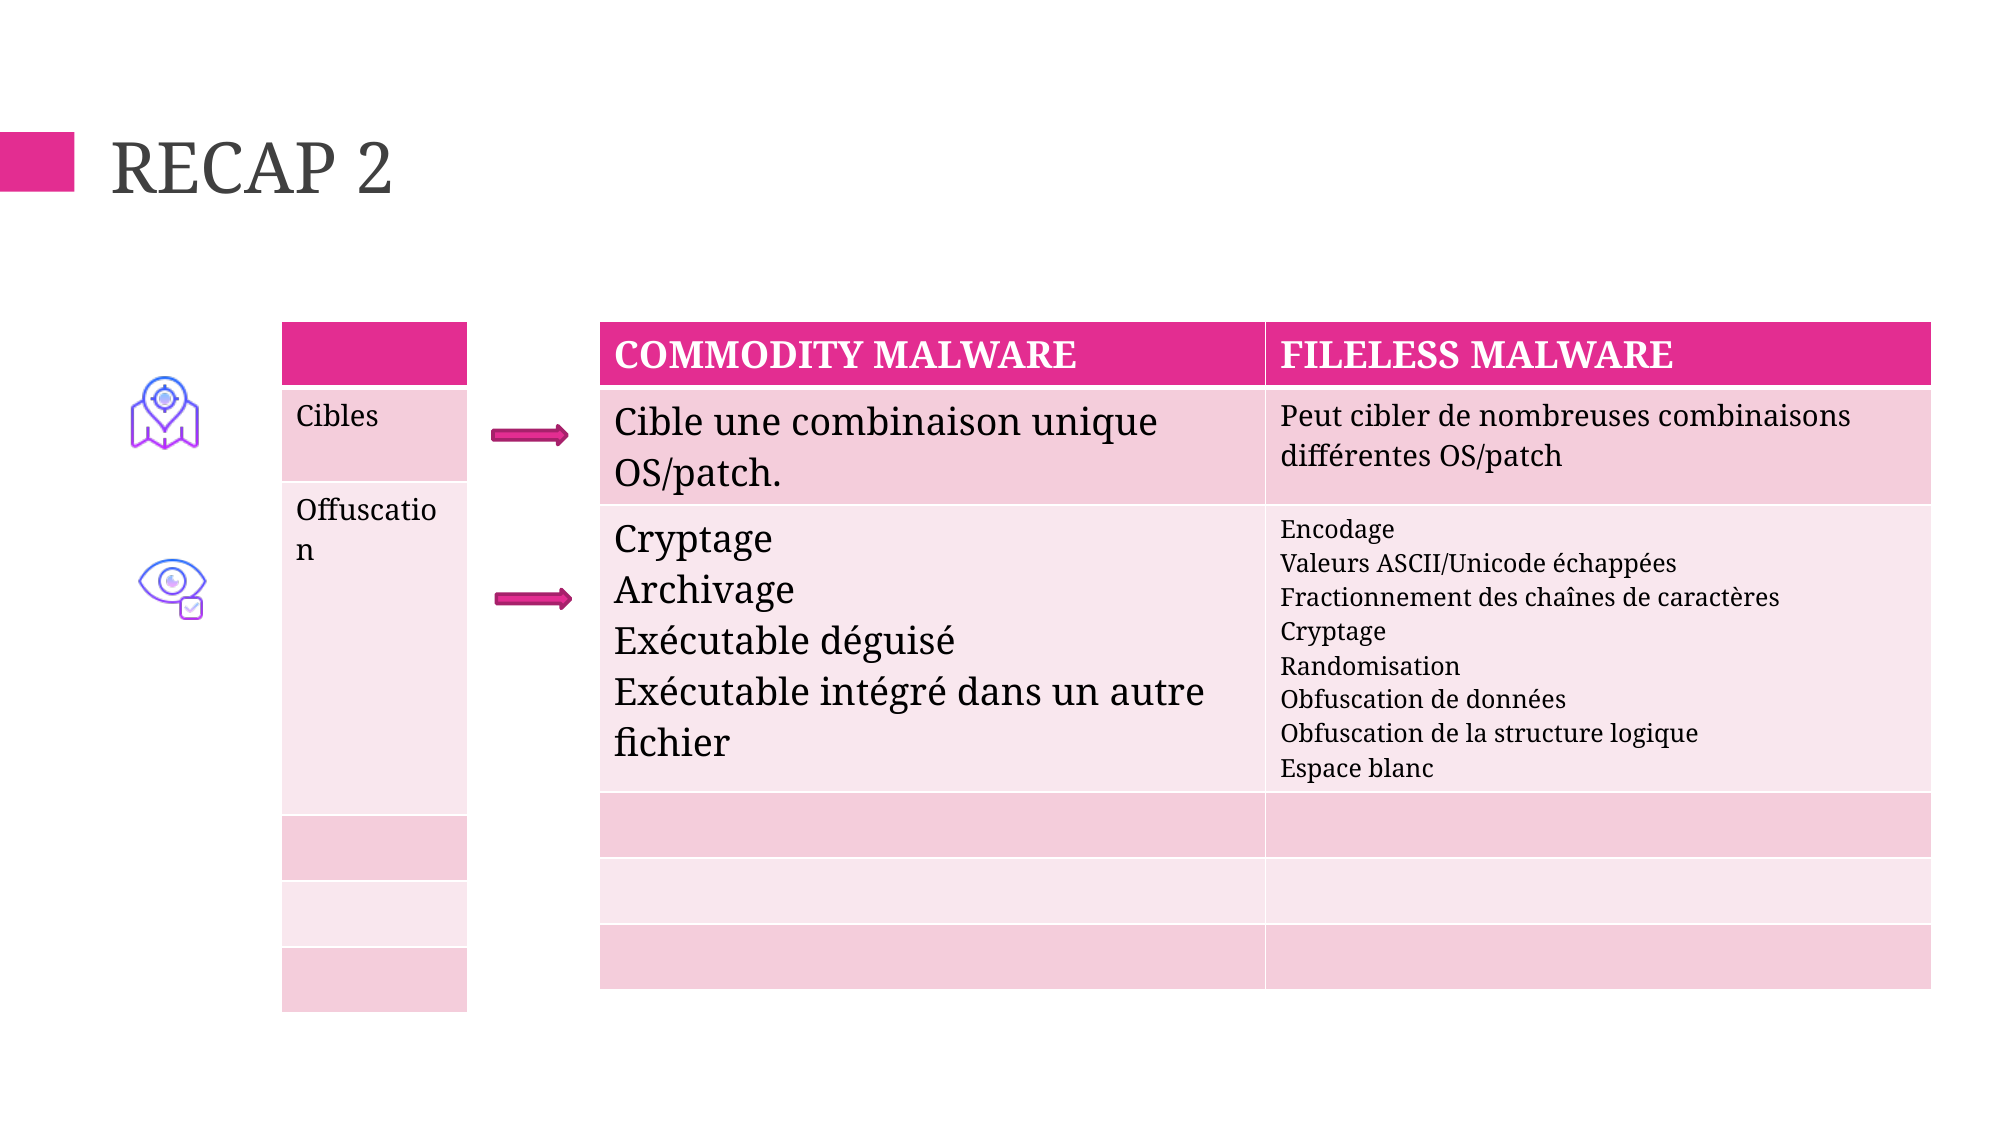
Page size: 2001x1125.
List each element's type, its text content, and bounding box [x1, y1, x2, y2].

table_cell Encodage Valeurs ASCII/Unicode échappées Fractionnement des chaînes de caractères Cryptage Randomisation Obfuscation de données Obfuscation de la structure logique Espace blanc [1266, 506, 1931, 791]
table_cell Cryptage Archivage Exécutable déguisé Exécutable intégré dans un autre fichier [600, 506, 1265, 791]
table_cell [600, 859, 1265, 923]
title RECAP 2 [95, 115, 1905, 237]
text_box [491, 424, 569, 447]
table_cell [282, 948, 467, 1012]
text_box [494, 587, 572, 610]
table_header COMMODITY MALWARE [600, 322, 1265, 385]
table_cell Cible une combinaison unique OS/patch. [600, 390, 1265, 504]
table_cell [282, 816, 467, 880]
table_cell [600, 793, 1265, 857]
table_cell [1266, 859, 1931, 923]
table_header [282, 322, 467, 385]
table_cell Peut cibler de nombreuses combinaisons différentes OS/patch [1266, 390, 1931, 504]
table_cell [600, 925, 1265, 989]
table_cell Cibles [282, 390, 467, 481]
table_cell [282, 882, 467, 946]
table_cell Offuscation [282, 483, 467, 814]
table_cell [1266, 925, 1931, 989]
picture [120, 368, 210, 458]
table_header FILELESS MALWARE [1266, 322, 1931, 385]
picture [135, 552, 210, 627]
table_cell [1266, 793, 1931, 857]
